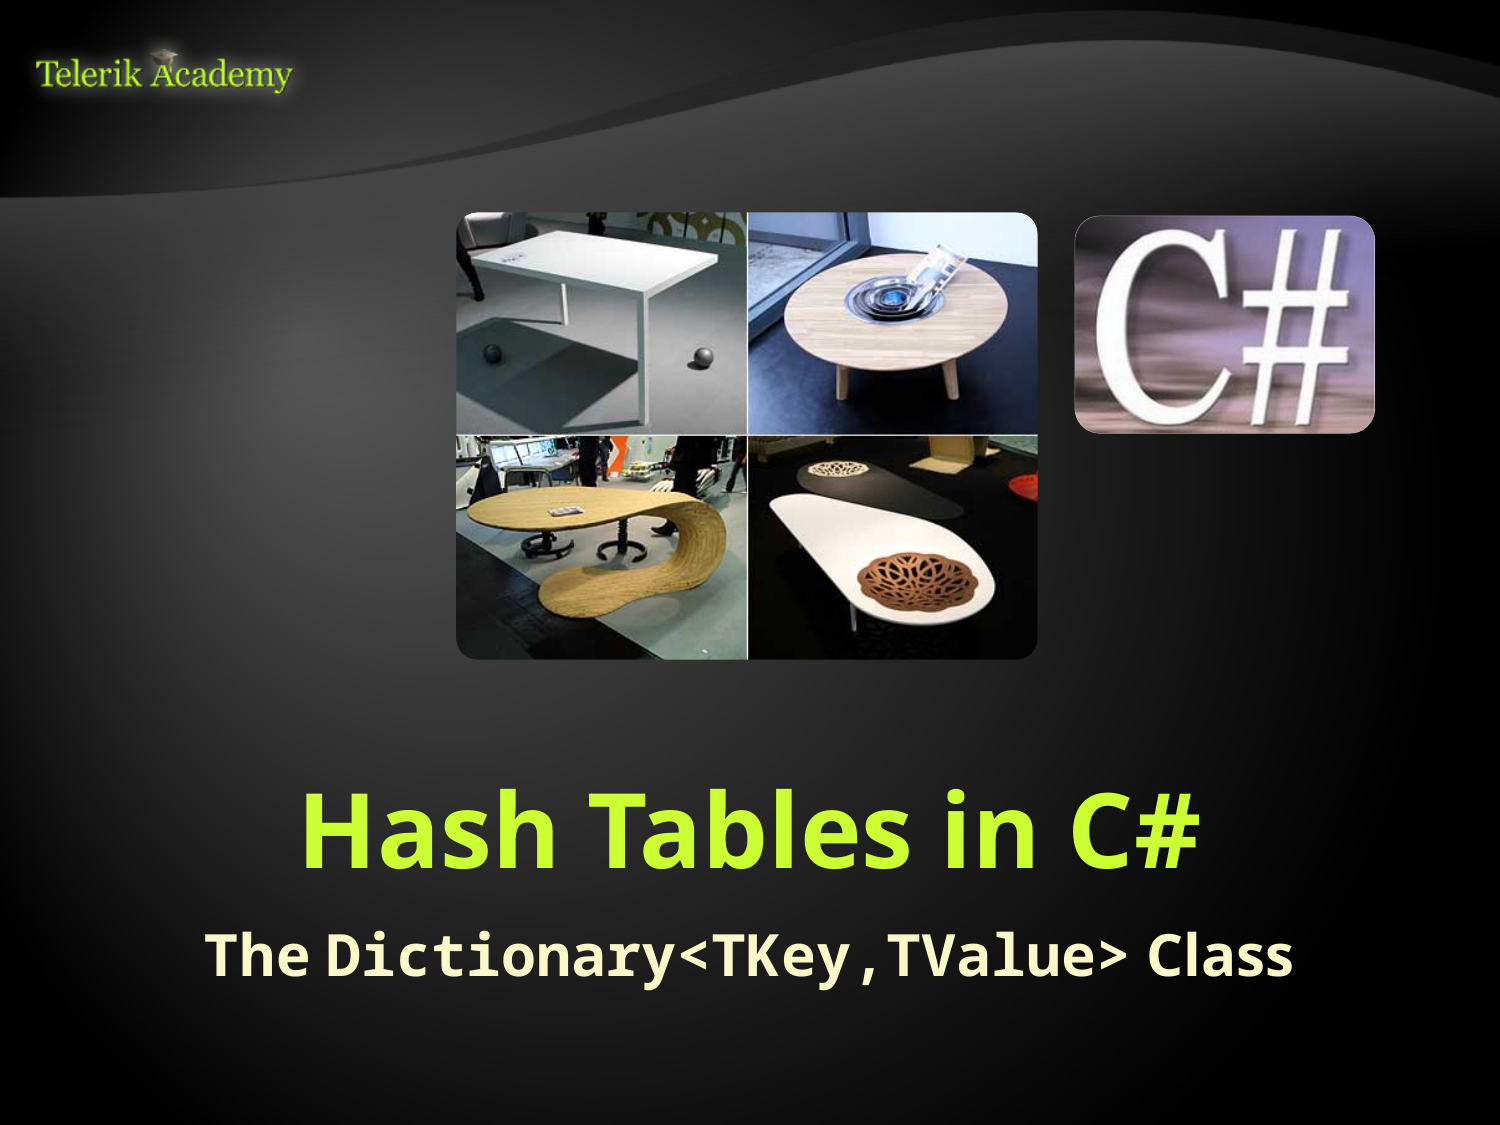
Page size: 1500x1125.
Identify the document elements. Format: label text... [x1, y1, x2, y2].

title Hash Tables in C# [75, 774, 1425, 888]
picture [0, 0, 1500, 1125]
subtitle The Dictionary<TKey,TValue> Class [75, 906, 1425, 1000]
